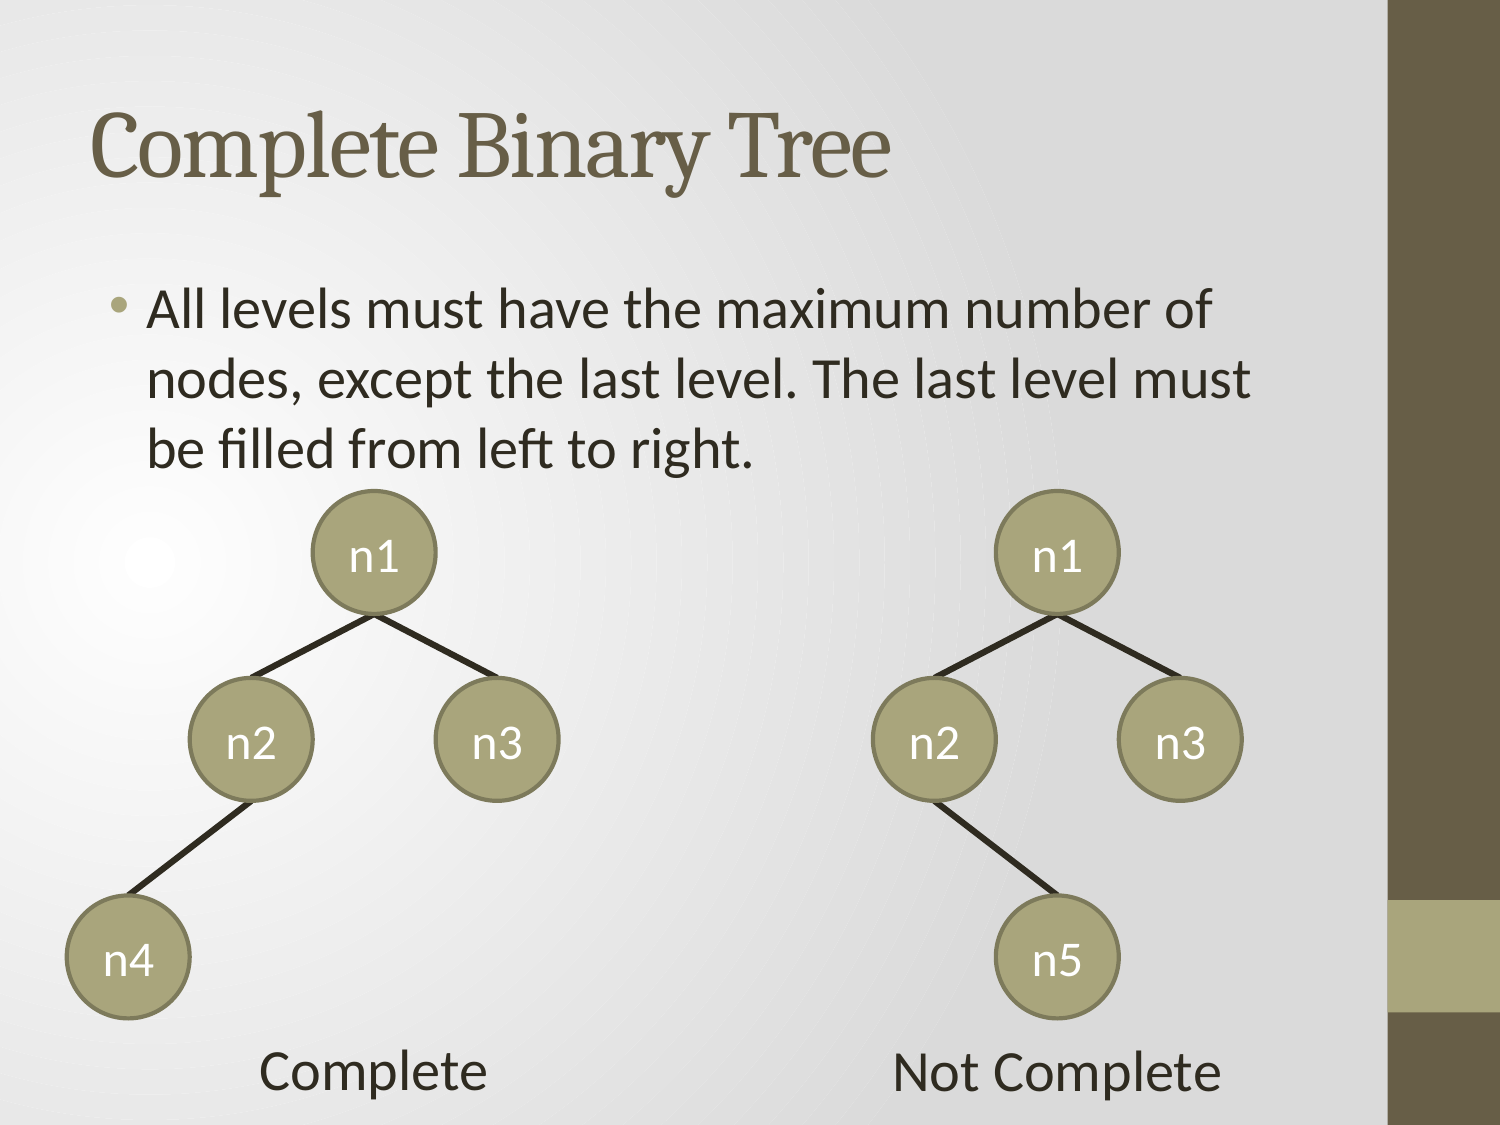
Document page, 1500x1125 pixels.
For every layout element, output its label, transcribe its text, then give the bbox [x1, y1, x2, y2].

text_box n1 [310, 488, 438, 606]
text_box n4 [64, 893, 192, 1021]
title Complete Binary Tree [75, 45, 1325, 233]
text_box n3 [1116, 676, 1244, 803]
text_box n3 [433, 676, 561, 803]
text_box Complete [244, 1025, 504, 1110]
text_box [933, 613, 1056, 679]
text_box n2 [187, 675, 315, 802]
list All levels must have the maximum number of nodes, except the last level. The last level must be filled from left to right. [75, 262, 1325, 1050]
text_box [127, 800, 252, 896]
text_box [373, 613, 498, 679]
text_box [1056, 613, 1181, 679]
text_box n2 [870, 675, 998, 803]
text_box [933, 800, 1058, 896]
text_box Not Complete [877, 1025, 1238, 1110]
text_box n1 [993, 488, 1121, 606]
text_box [250, 613, 372, 679]
text_box n5 [993, 894, 1121, 1021]
